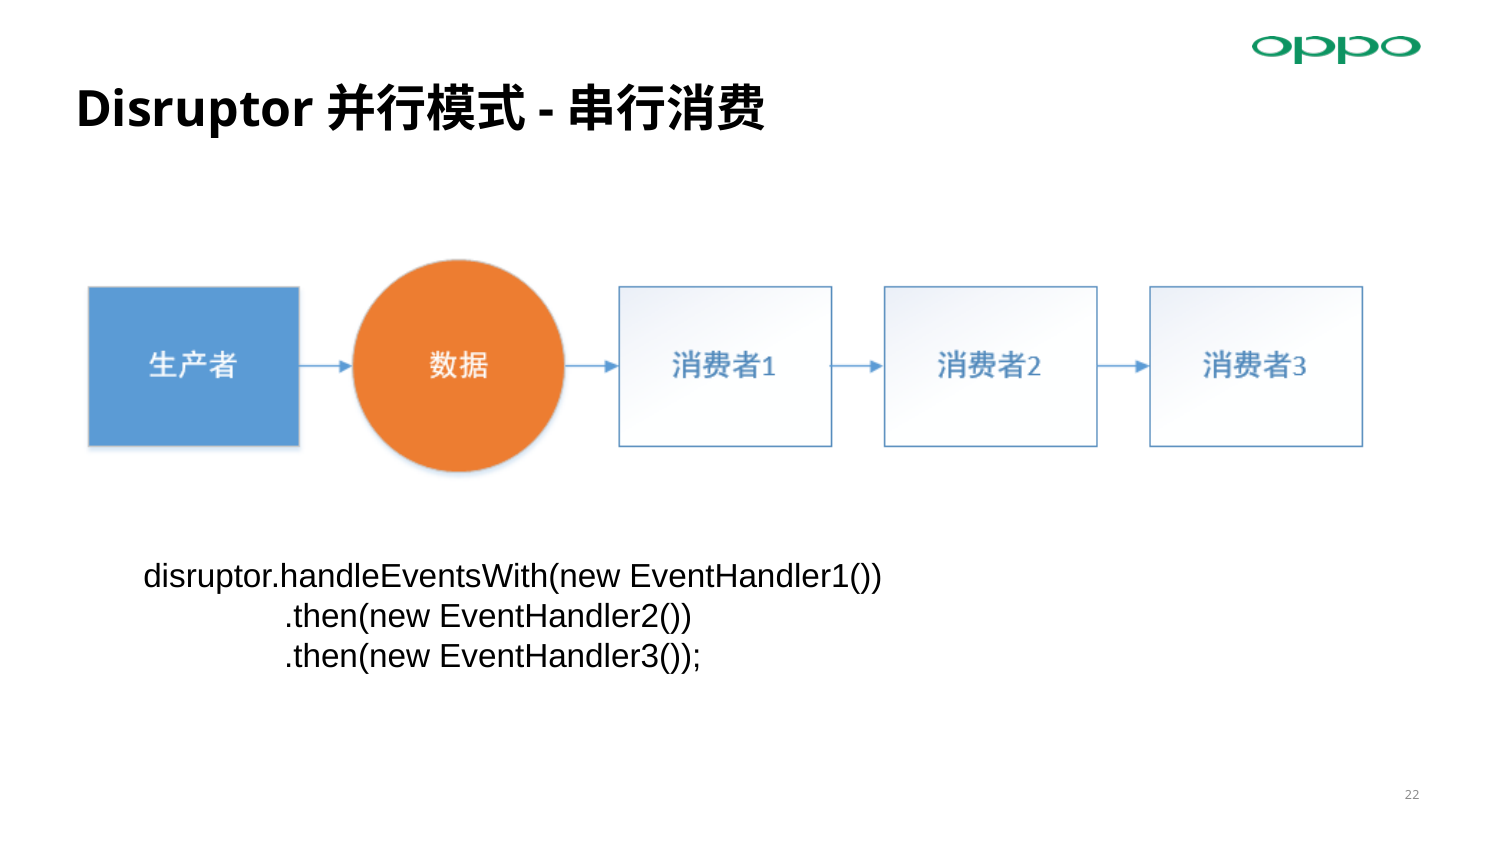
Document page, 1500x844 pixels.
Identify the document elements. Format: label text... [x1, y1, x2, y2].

title Disruptor并行模式-串行消费 [75, 69, 1425, 144]
picture [1252, 36, 1421, 64]
text_box disruptor.handleEventsWith(new EventHandler1()) .then(new EventHandler2()) .then(new EventHandler3()); [119, 546, 1500, 682]
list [74, 167, 1426, 558]
